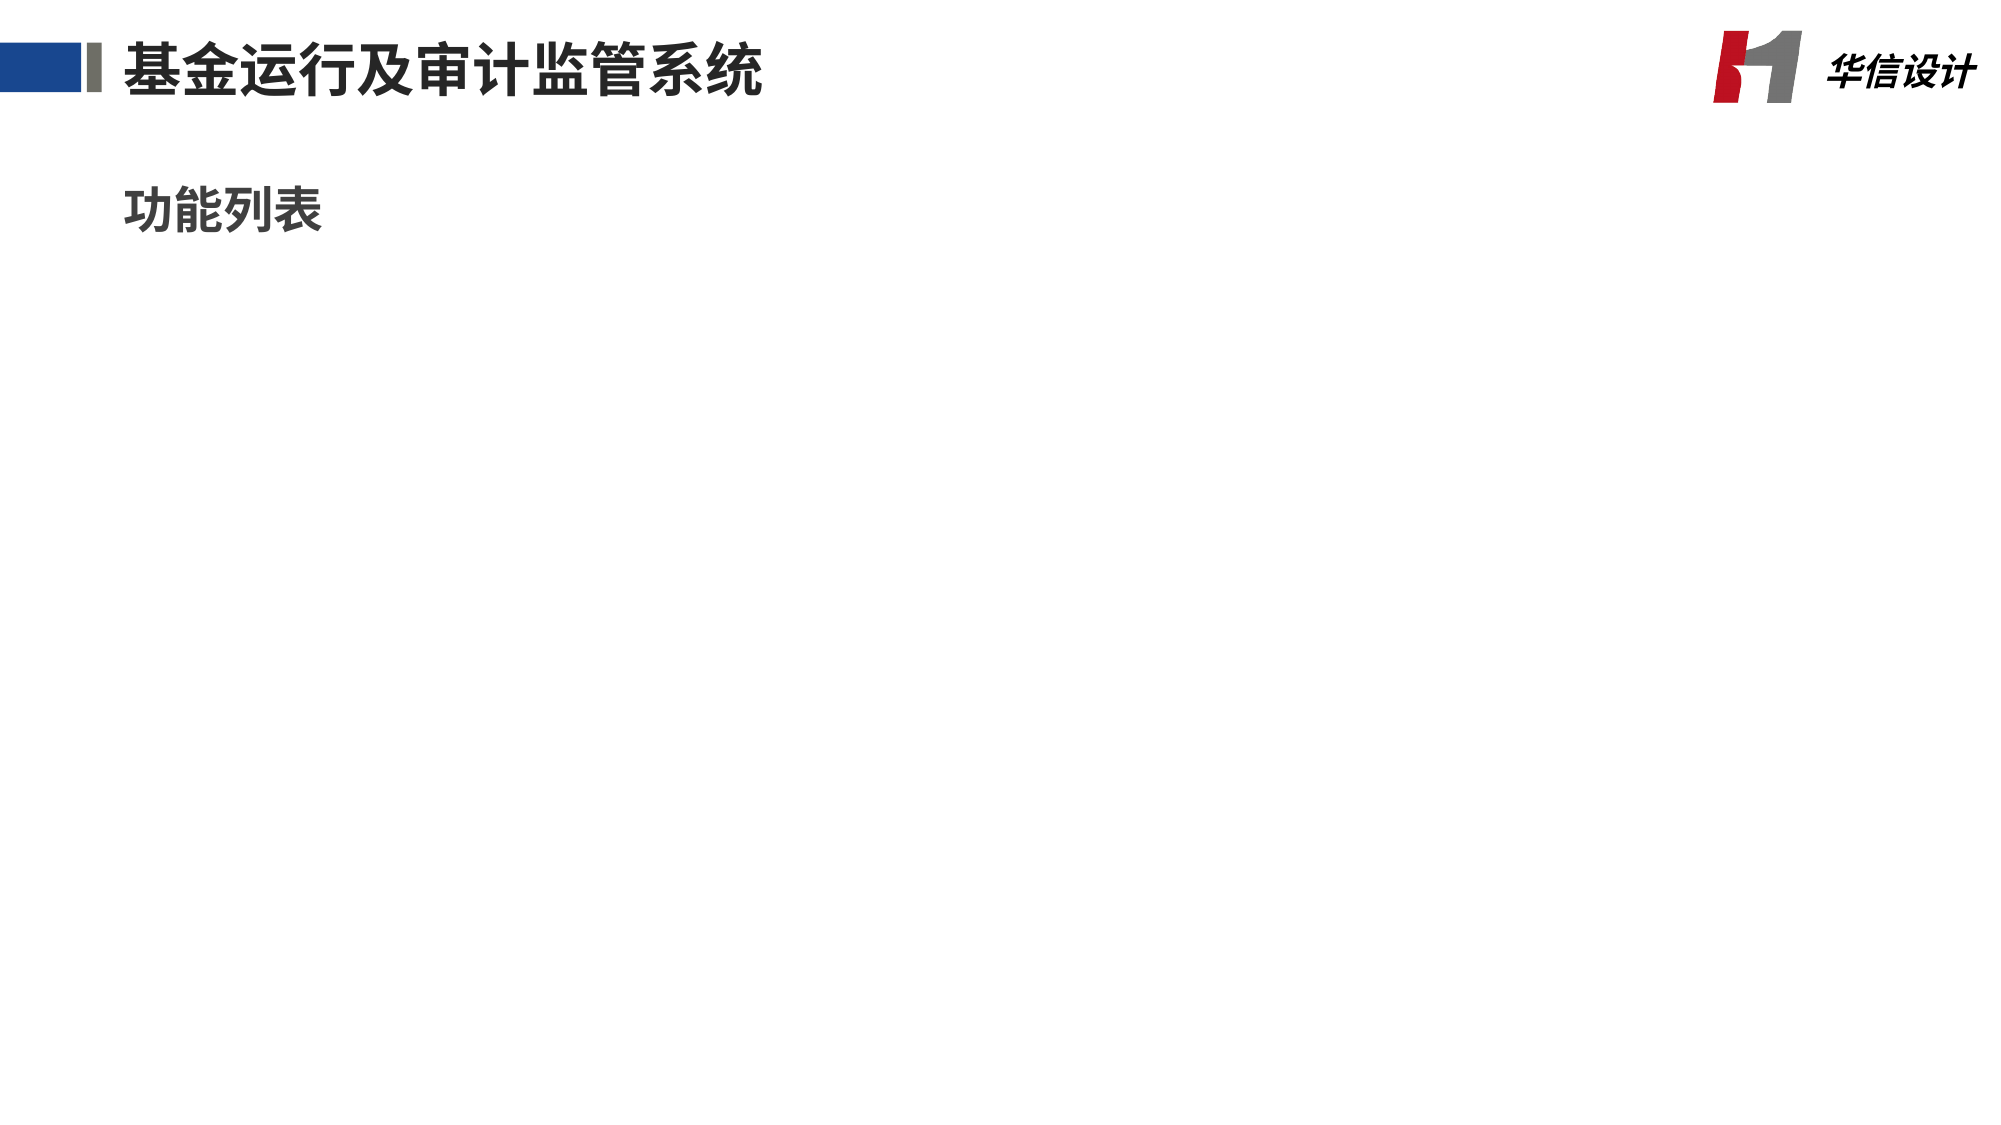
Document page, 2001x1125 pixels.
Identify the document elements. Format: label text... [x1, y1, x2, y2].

text_box 华信设计 [1809, 51, 2000, 95]
text_box [86, 42, 103, 93]
text_box [0, 42, 82, 93]
text_box 功能列表 [108, 153, 709, 247]
picture [1708, 25, 1807, 107]
text_box 基金运行及审计监管系统 [108, 25, 1172, 111]
